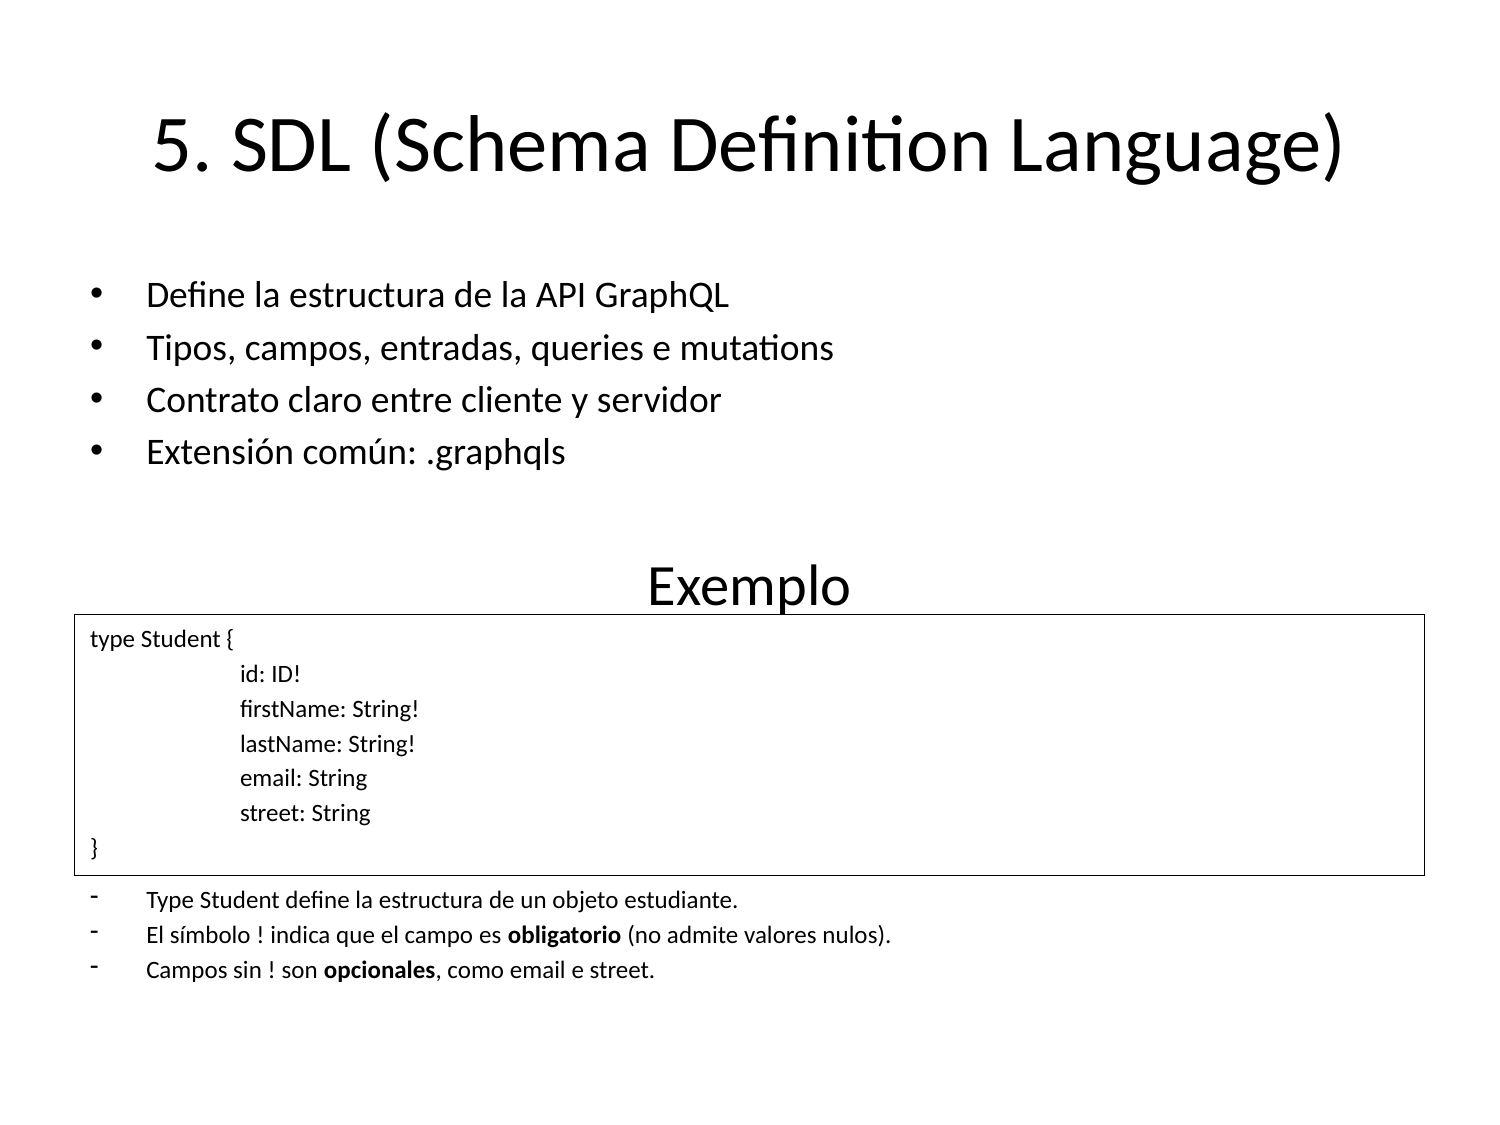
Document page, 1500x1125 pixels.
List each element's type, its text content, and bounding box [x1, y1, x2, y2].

text_box Type Student define la estructura de un objeto estudiante. El símbolo ! indica que el campo es obligatorio (no admite valores nulos). Campos sin ! son opcionales, como email e street. [74, 875, 1425, 999]
title 5. SDL (Schema Definition Language) [75, 45, 1425, 233]
list Define la estructura de la API GraphQL Tipos, campos, entradas, queries e mutations Contrato claro entre cliente y servidor Extensión común: .graphqls [75, 262, 1425, 502]
text_box Exemplo [74, 539, 1425, 614]
text_box type Student { id: ID! firstName: String! lastName: String! email: String street: String } [74, 614, 1425, 875]
